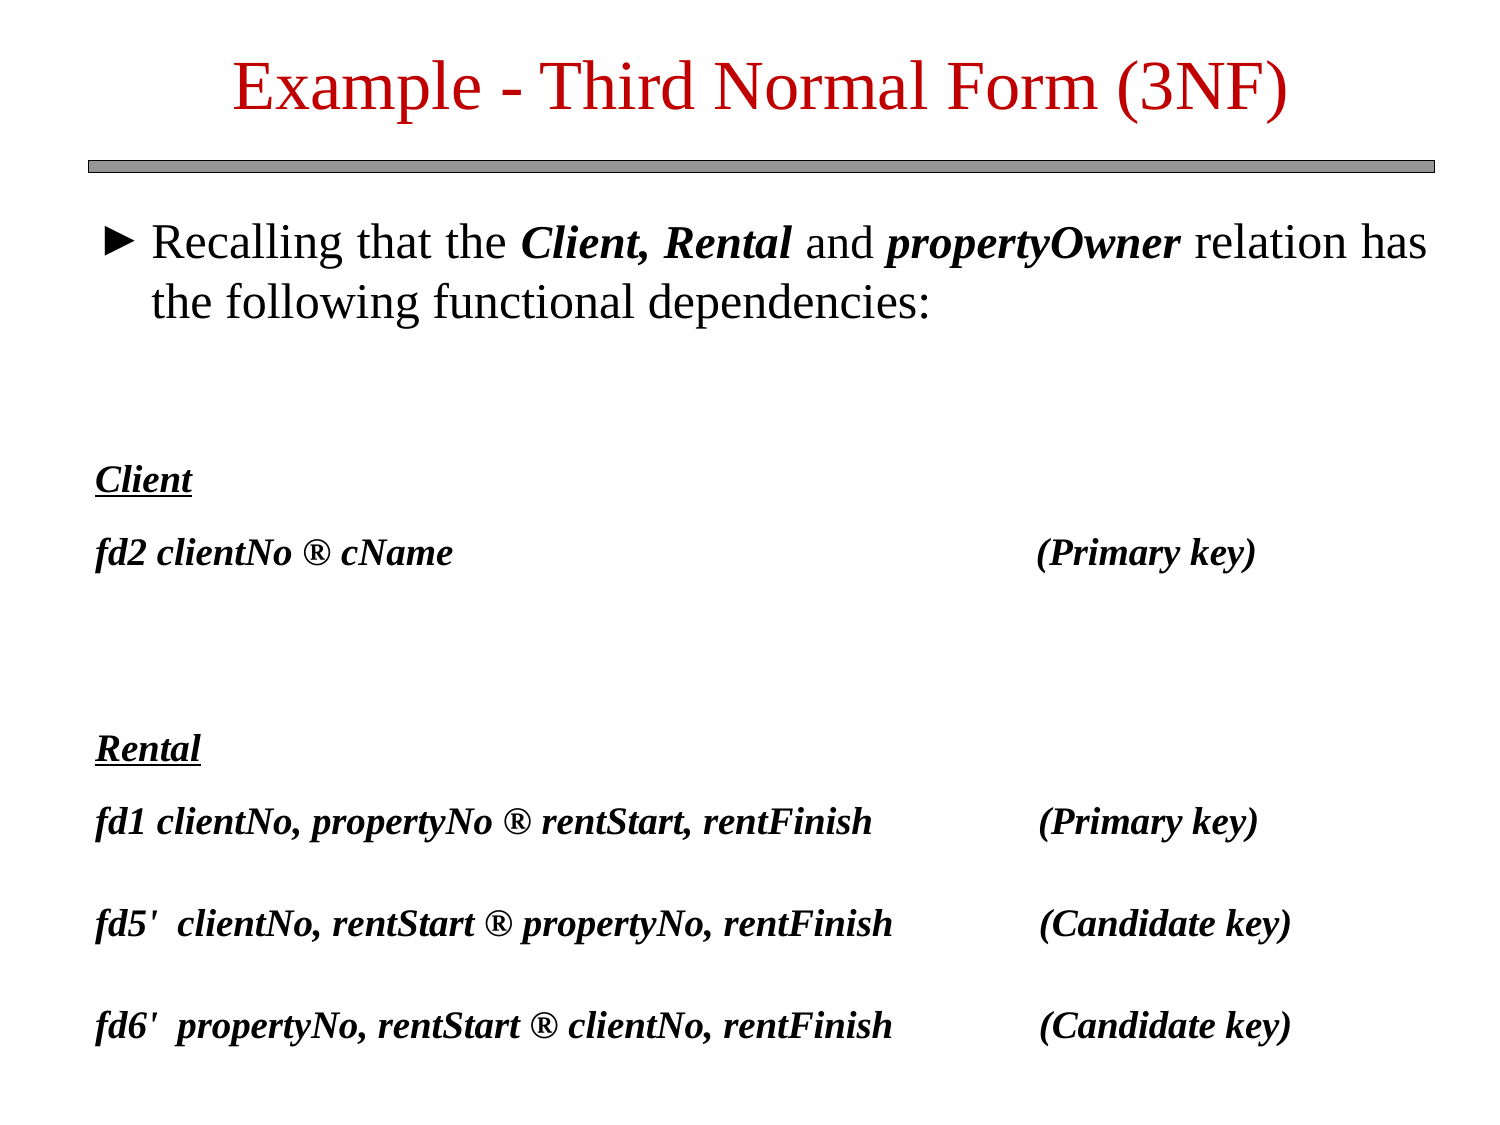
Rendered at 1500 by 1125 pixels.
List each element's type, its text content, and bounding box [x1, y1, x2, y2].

title Example - Third Normal Form (3NF) [123, 0, 1400, 134]
text_box [88, 160, 1435, 173]
text_box Recalling that the Client, Rental and propertyOwner relation has the following functional dependencies: Client fd2 clientNo ® cName (Primary key) Rental fd1 clientNo, propertyNo ® rentStart, rentFinish (Primary key) fd5' clientNo, rentStart ® propertyNo, rentFinish (Candidate key) fd6' propertyNo, rentStart ® clientNo, rentFinish (Candidate key) PropertyOwner fd3 propertyNo ® pAddress, rent, ownerNo, oName (Primary key) fd4 ownerNo ® oName (Transitive dependency) [87, 200, 1436, 1125]
